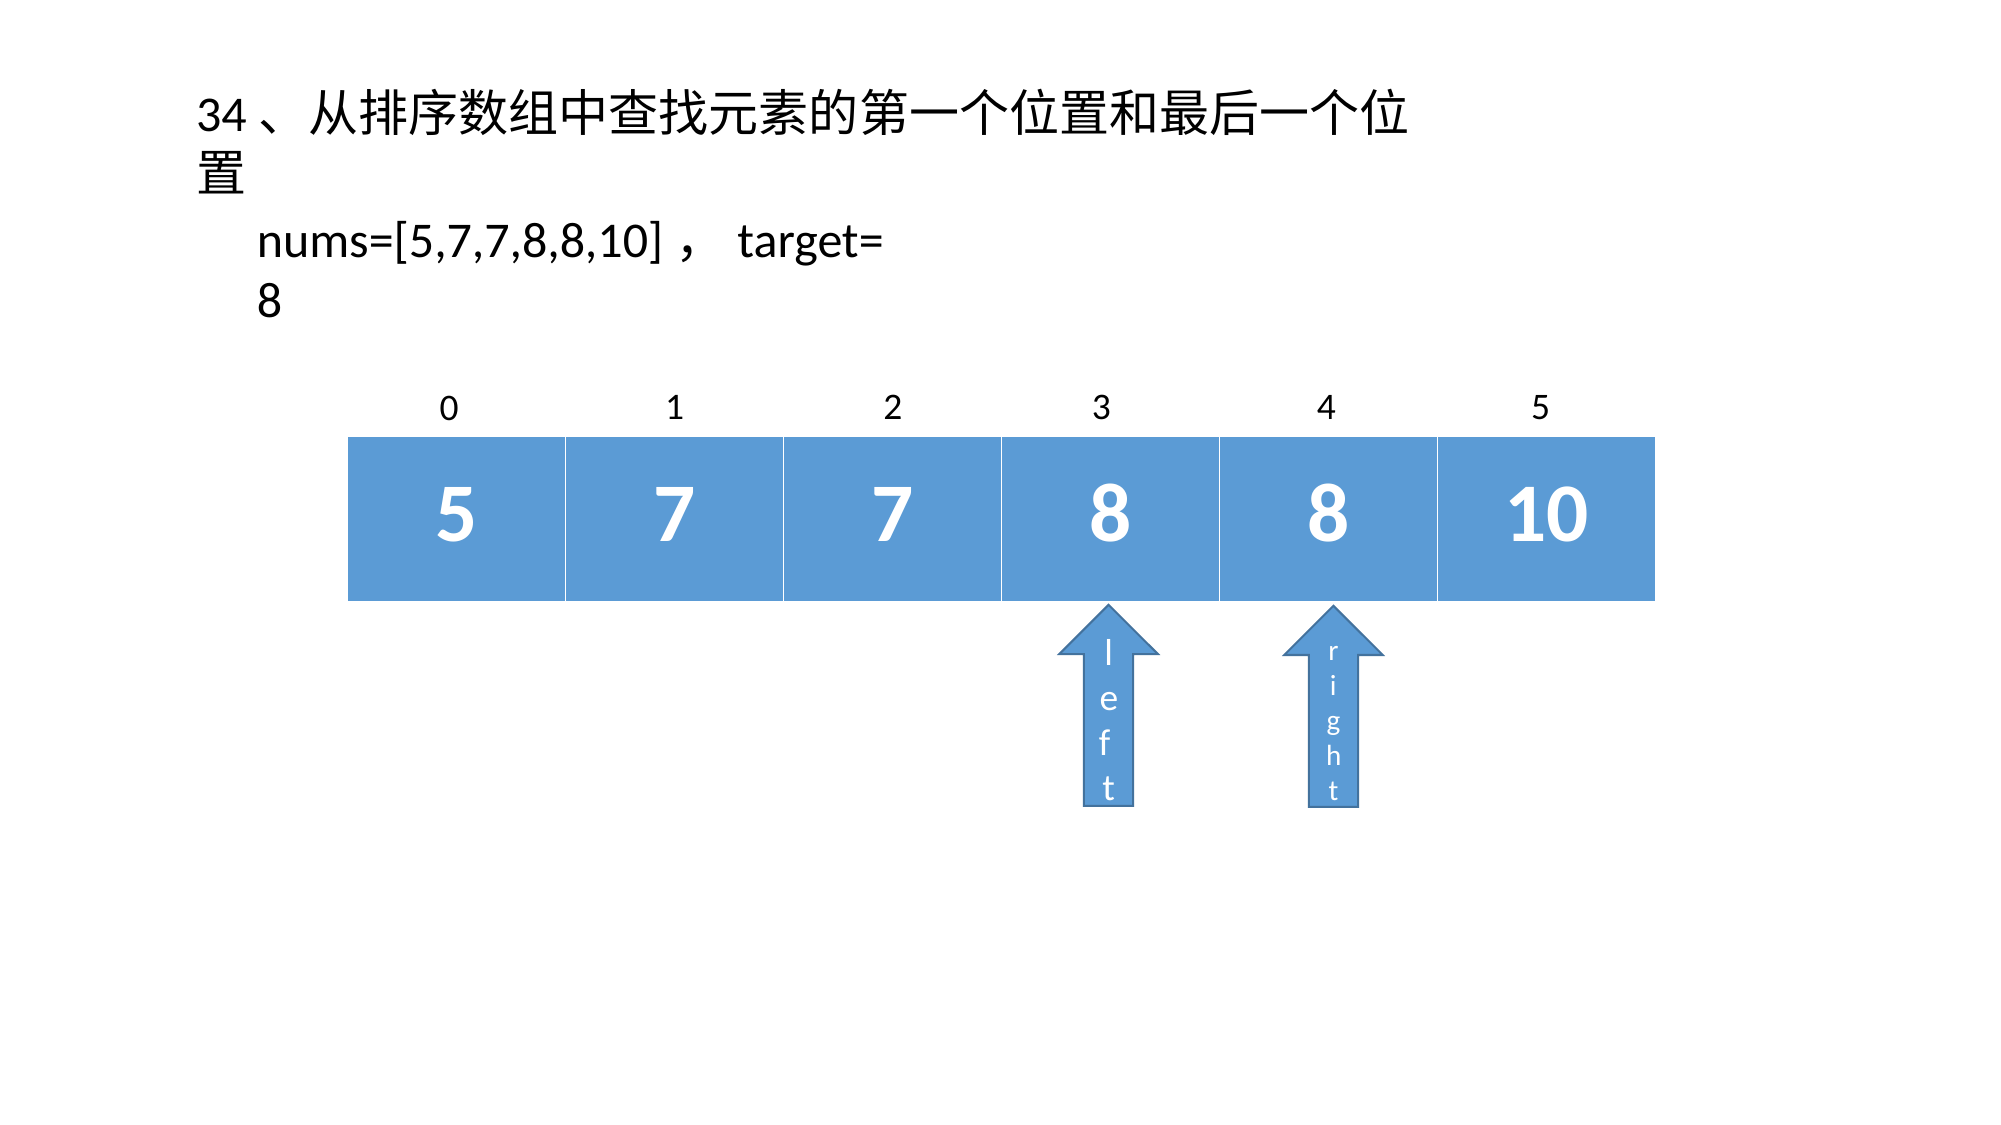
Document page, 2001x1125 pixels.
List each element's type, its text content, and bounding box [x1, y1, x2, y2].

text_box 2 [868, 374, 932, 435]
text_box left [1056, 603, 1161, 807]
table_header 7 [566, 437, 783, 601]
table_header 8 [1220, 437, 1437, 601]
table_header 10 [1438, 437, 1655, 601]
text_box 34、从排序数组中查找元素的第一个位置和最后一个位置 [181, 74, 1465, 210]
table_header 8 [1002, 437, 1219, 601]
text_box r ight [1281, 604, 1386, 808]
text_box 0 [424, 376, 555, 436]
text_box 4 [1302, 374, 1365, 435]
table_header 7 [784, 437, 1001, 601]
text_box 3 [1077, 374, 1140, 435]
text_box 5 [1516, 374, 1580, 435]
table_header 5 [348, 437, 565, 601]
text_box nums=[5,7,7,8,8,10]，target=8 [242, 199, 914, 279]
text_box 1 [650, 374, 714, 435]
